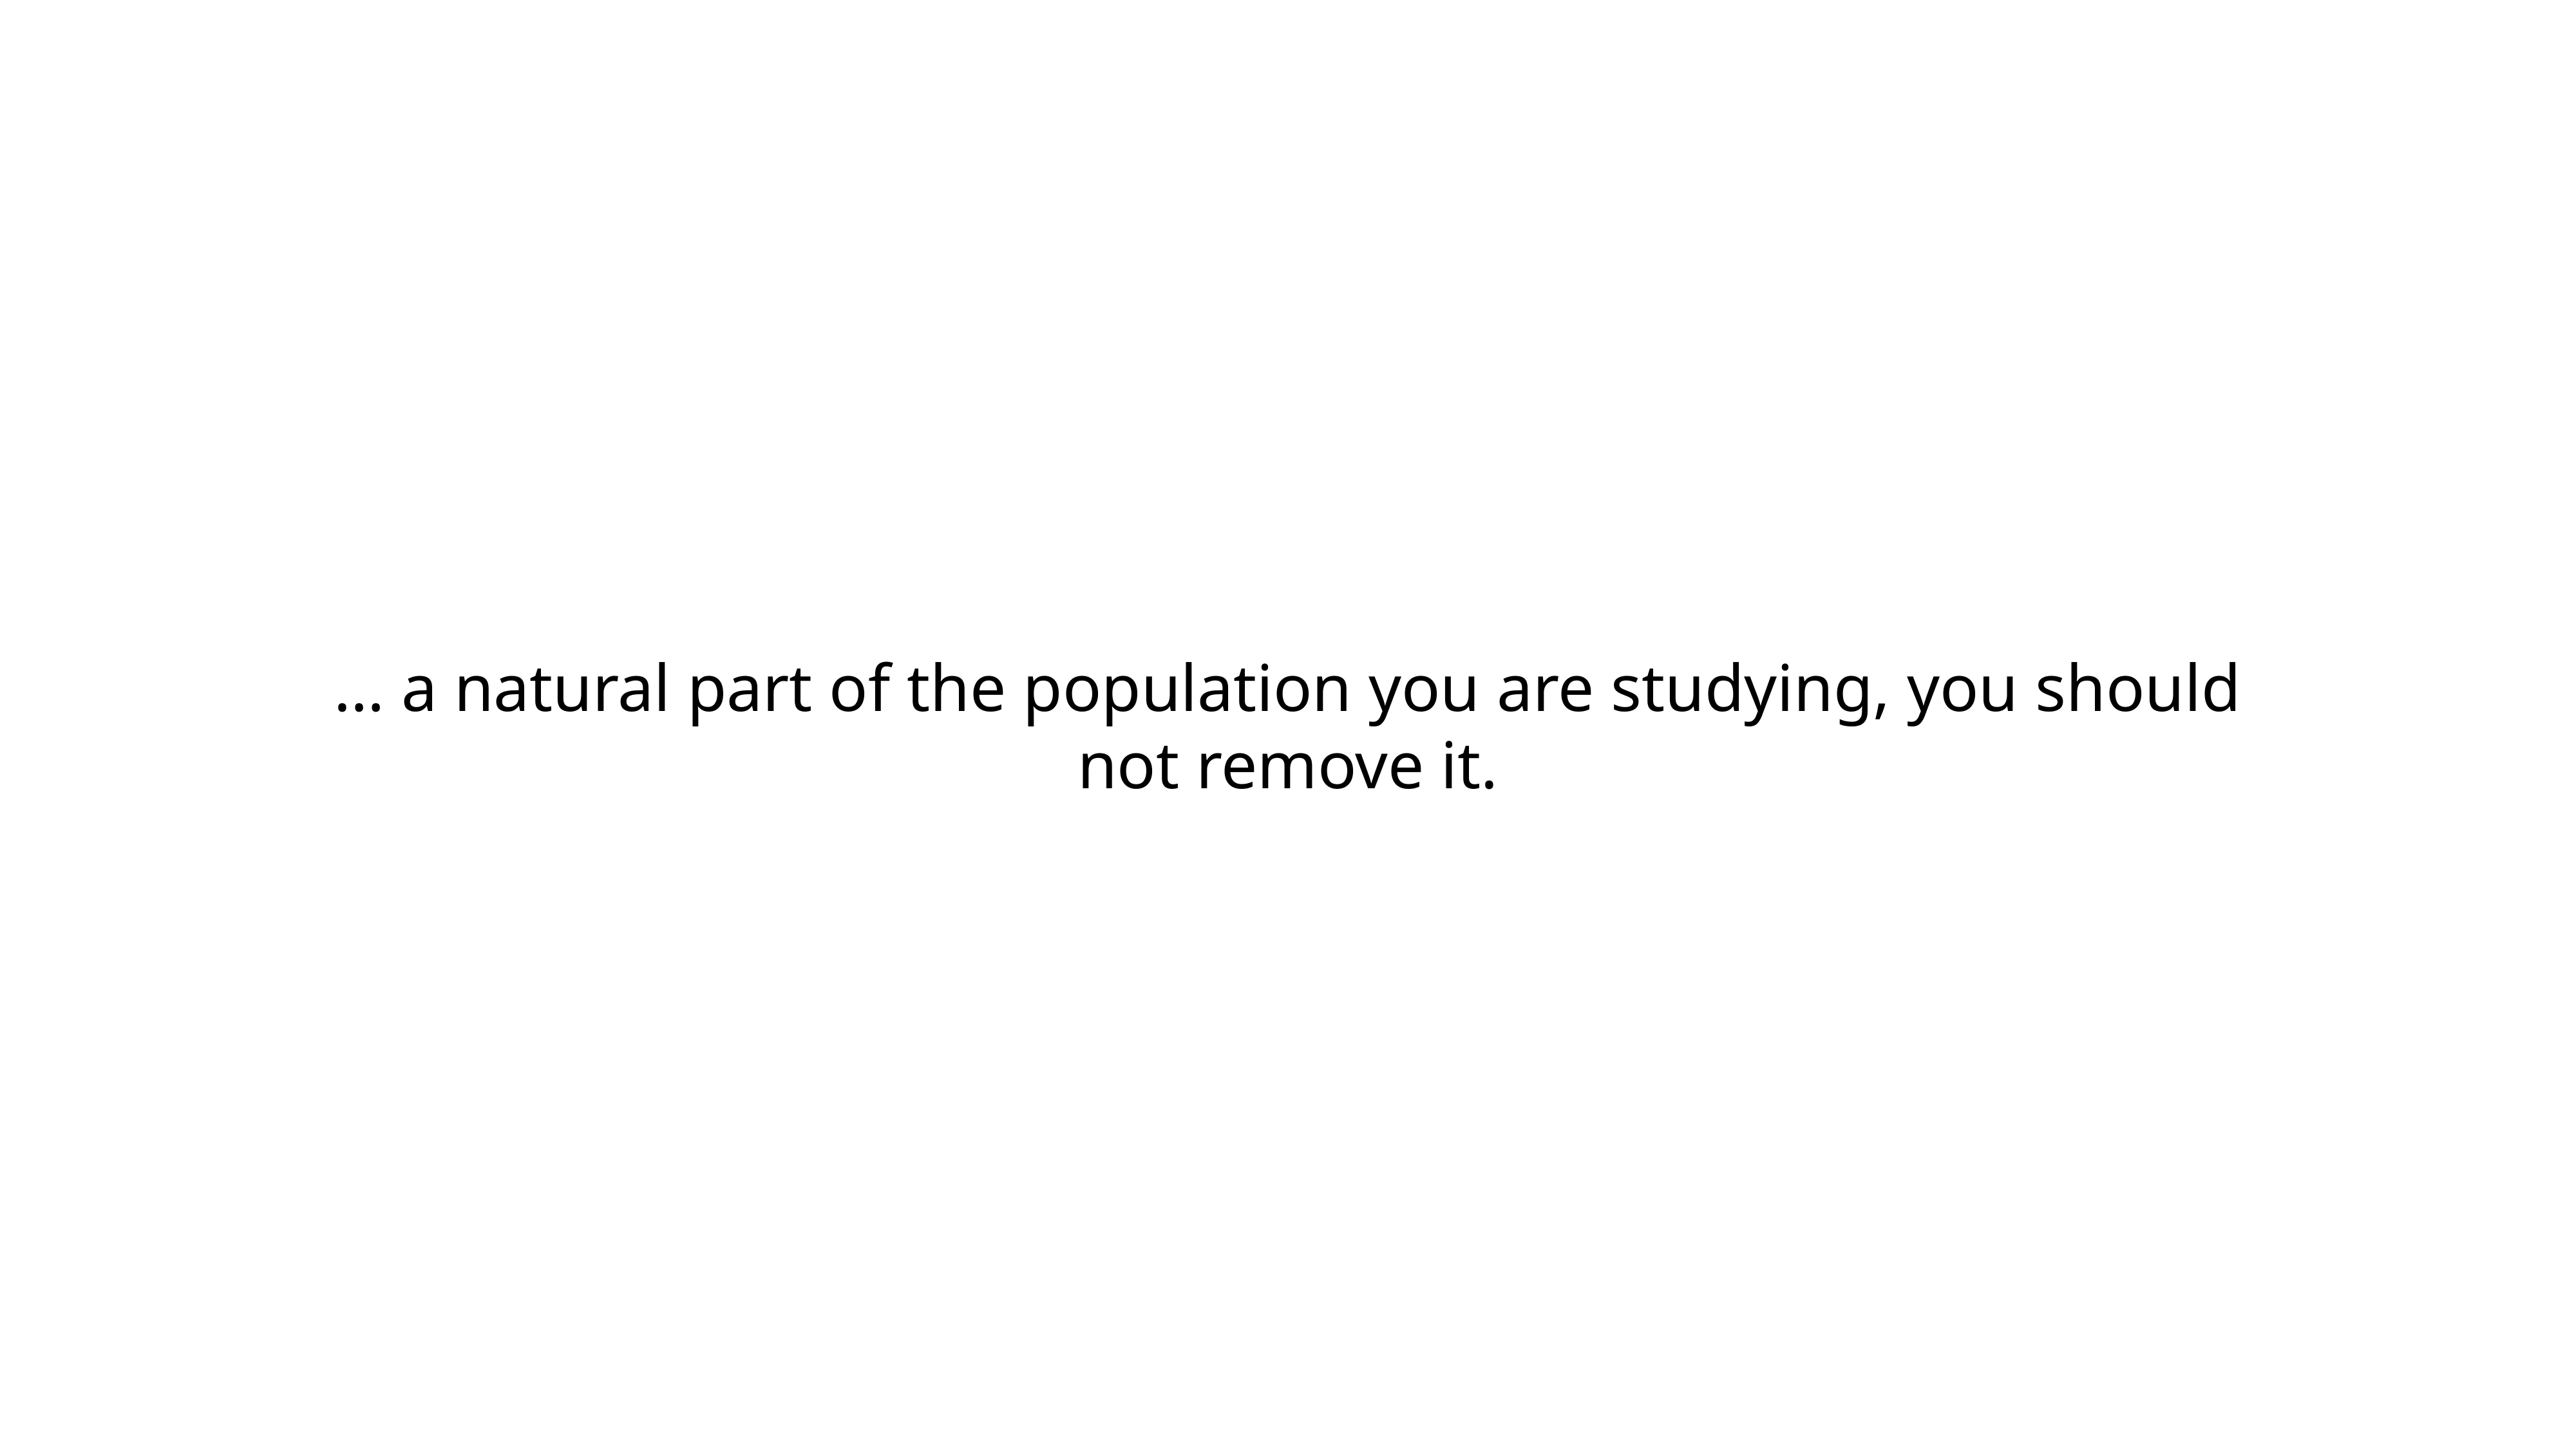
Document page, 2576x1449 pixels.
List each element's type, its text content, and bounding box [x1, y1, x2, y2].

text_box … a natural part of the population you are studying, you should not remove it. [324, 641, 2252, 808]
